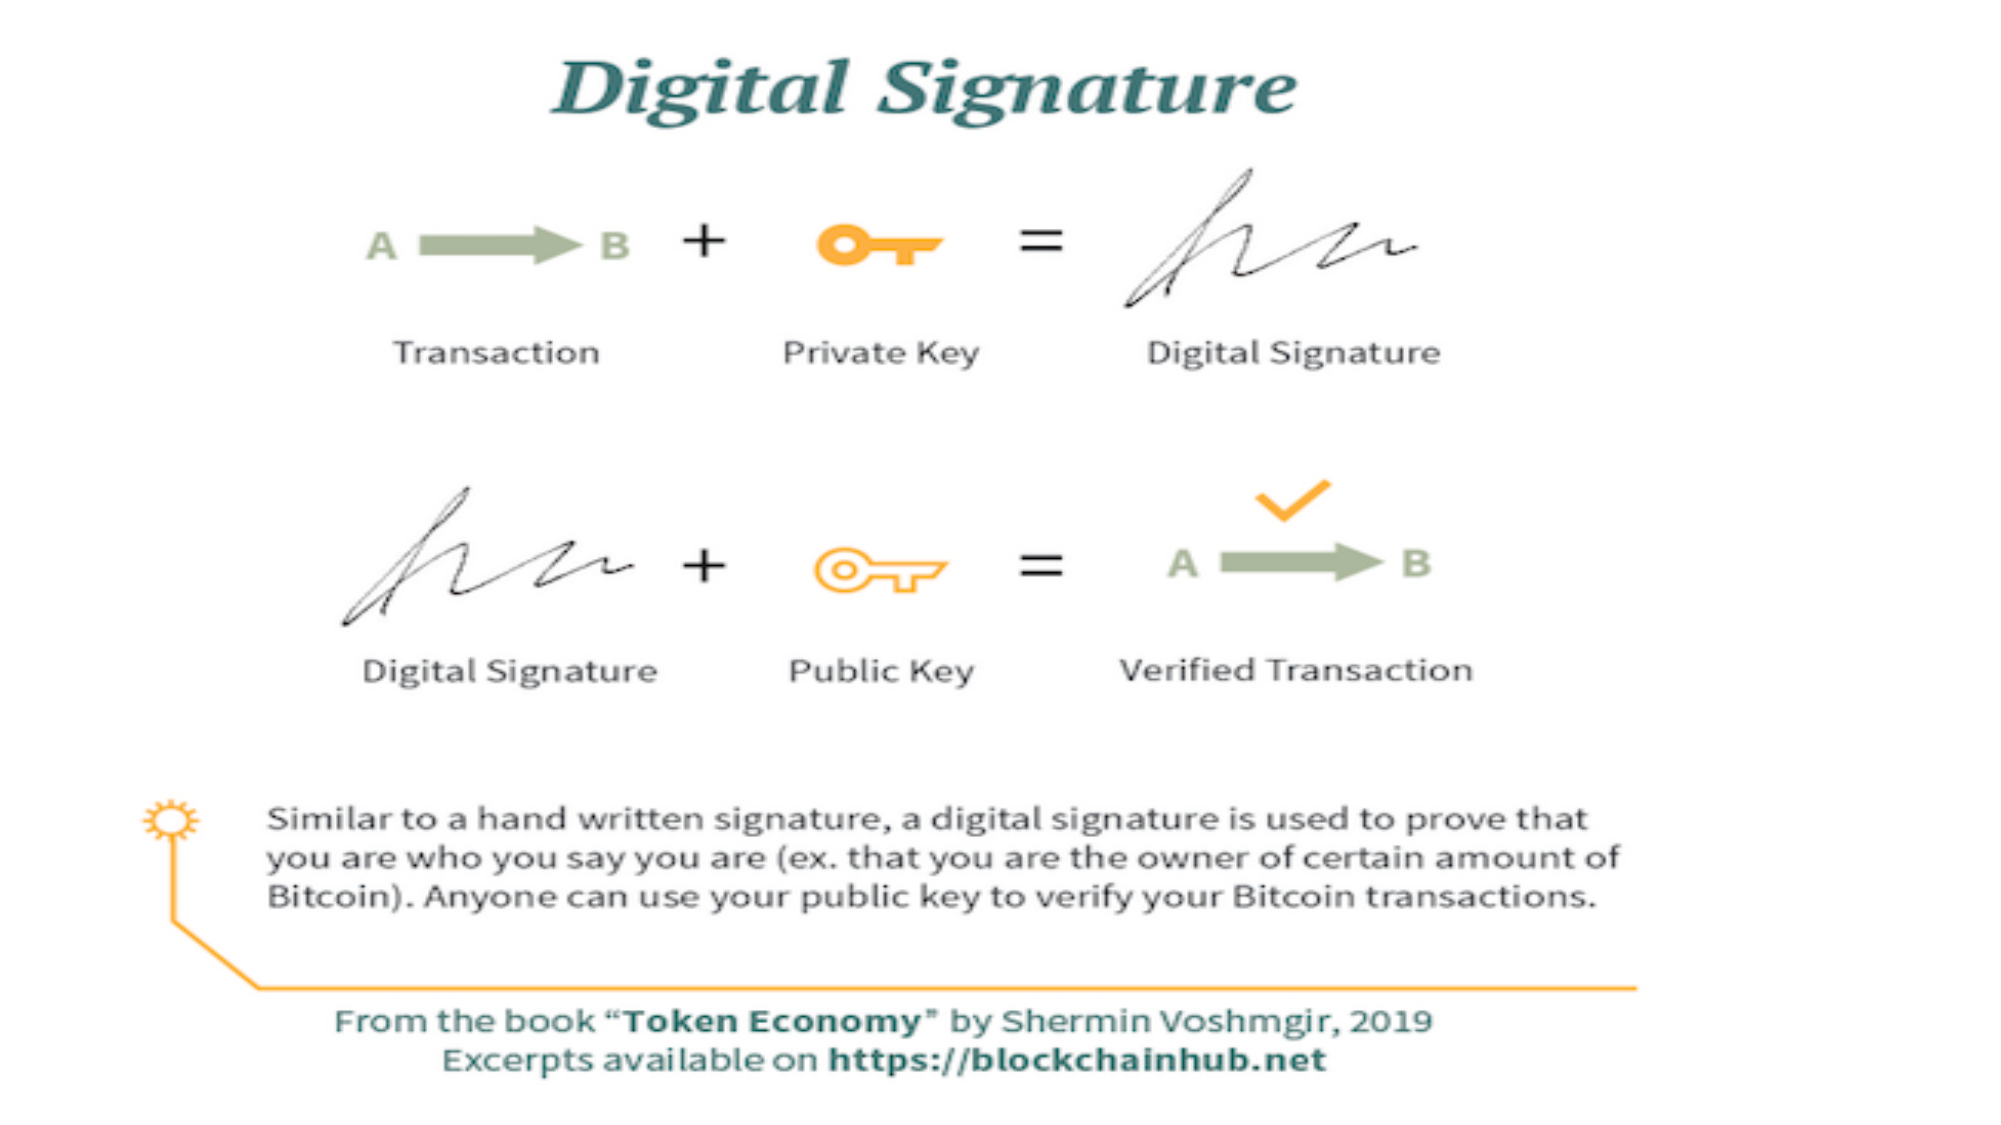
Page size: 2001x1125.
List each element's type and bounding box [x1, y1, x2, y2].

list [0, 35, 2000, 1102]
